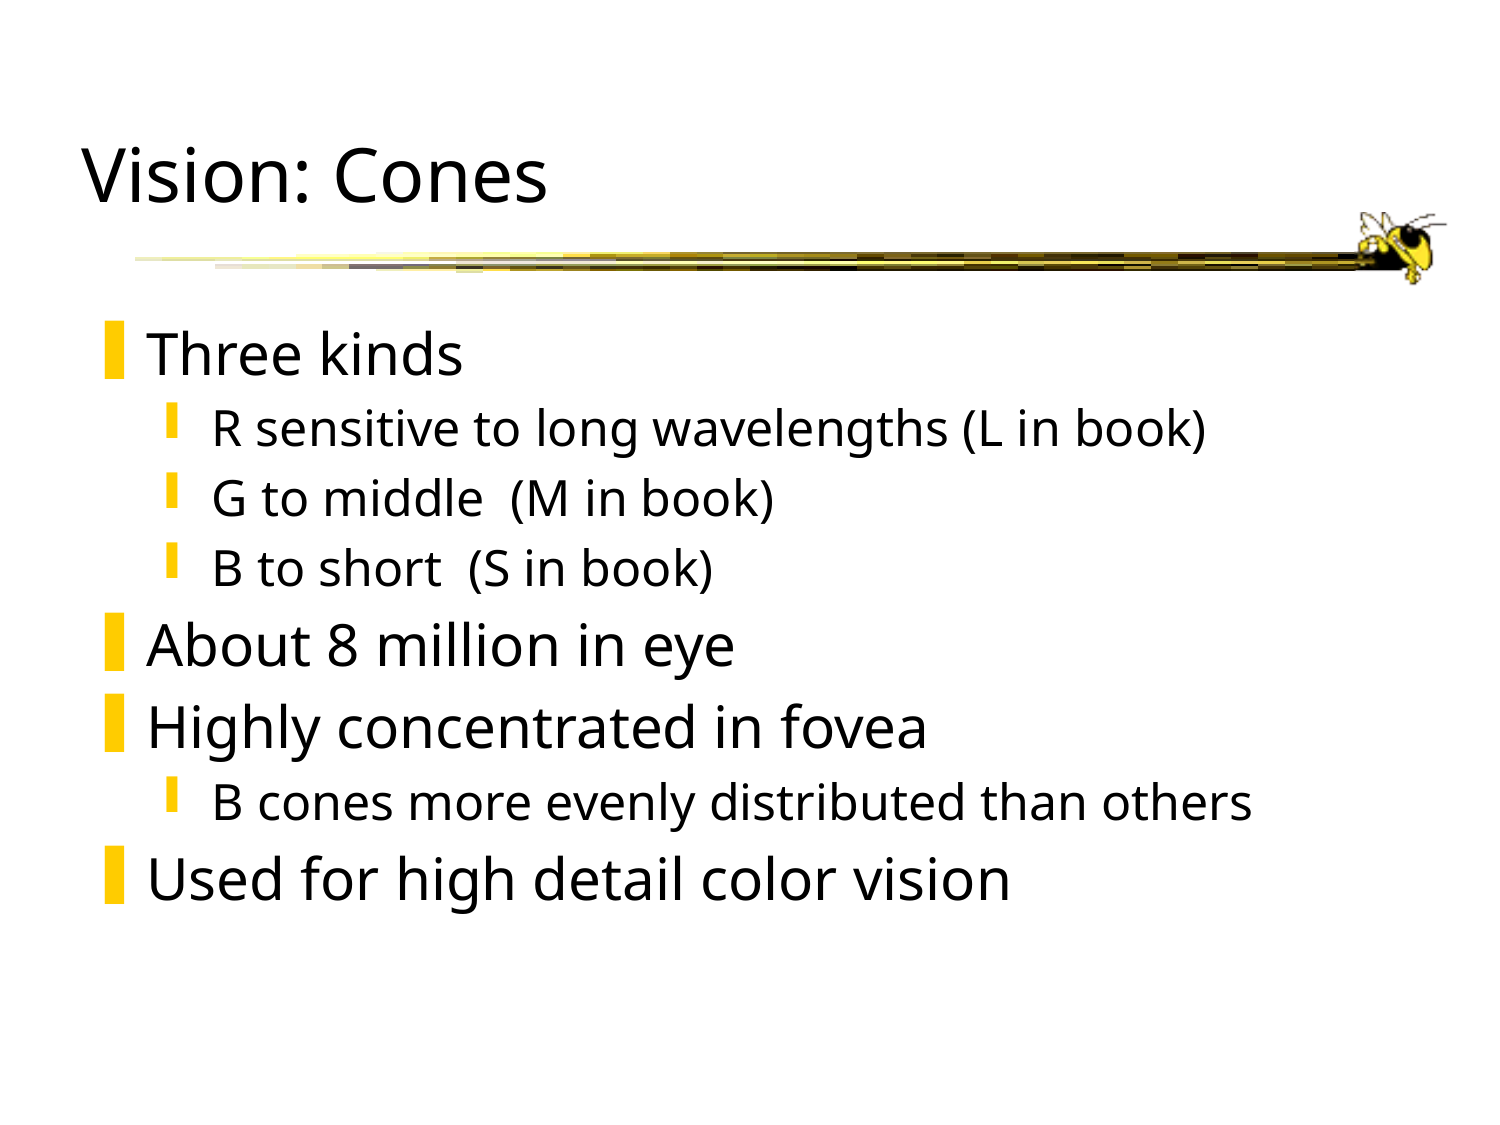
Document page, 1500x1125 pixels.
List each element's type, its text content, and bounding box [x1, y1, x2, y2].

list Three kinds R sensitive to long wavelengths (L in book) G to middle (M in book) B to short (S in book) About 8 million in eye Highly concentrated in fovea B cones more evenly distributed than others Used for high detail color vision [75, 309, 1417, 994]
picture [109, 212, 1450, 288]
title Vision: Cones [66, 37, 1342, 225]
